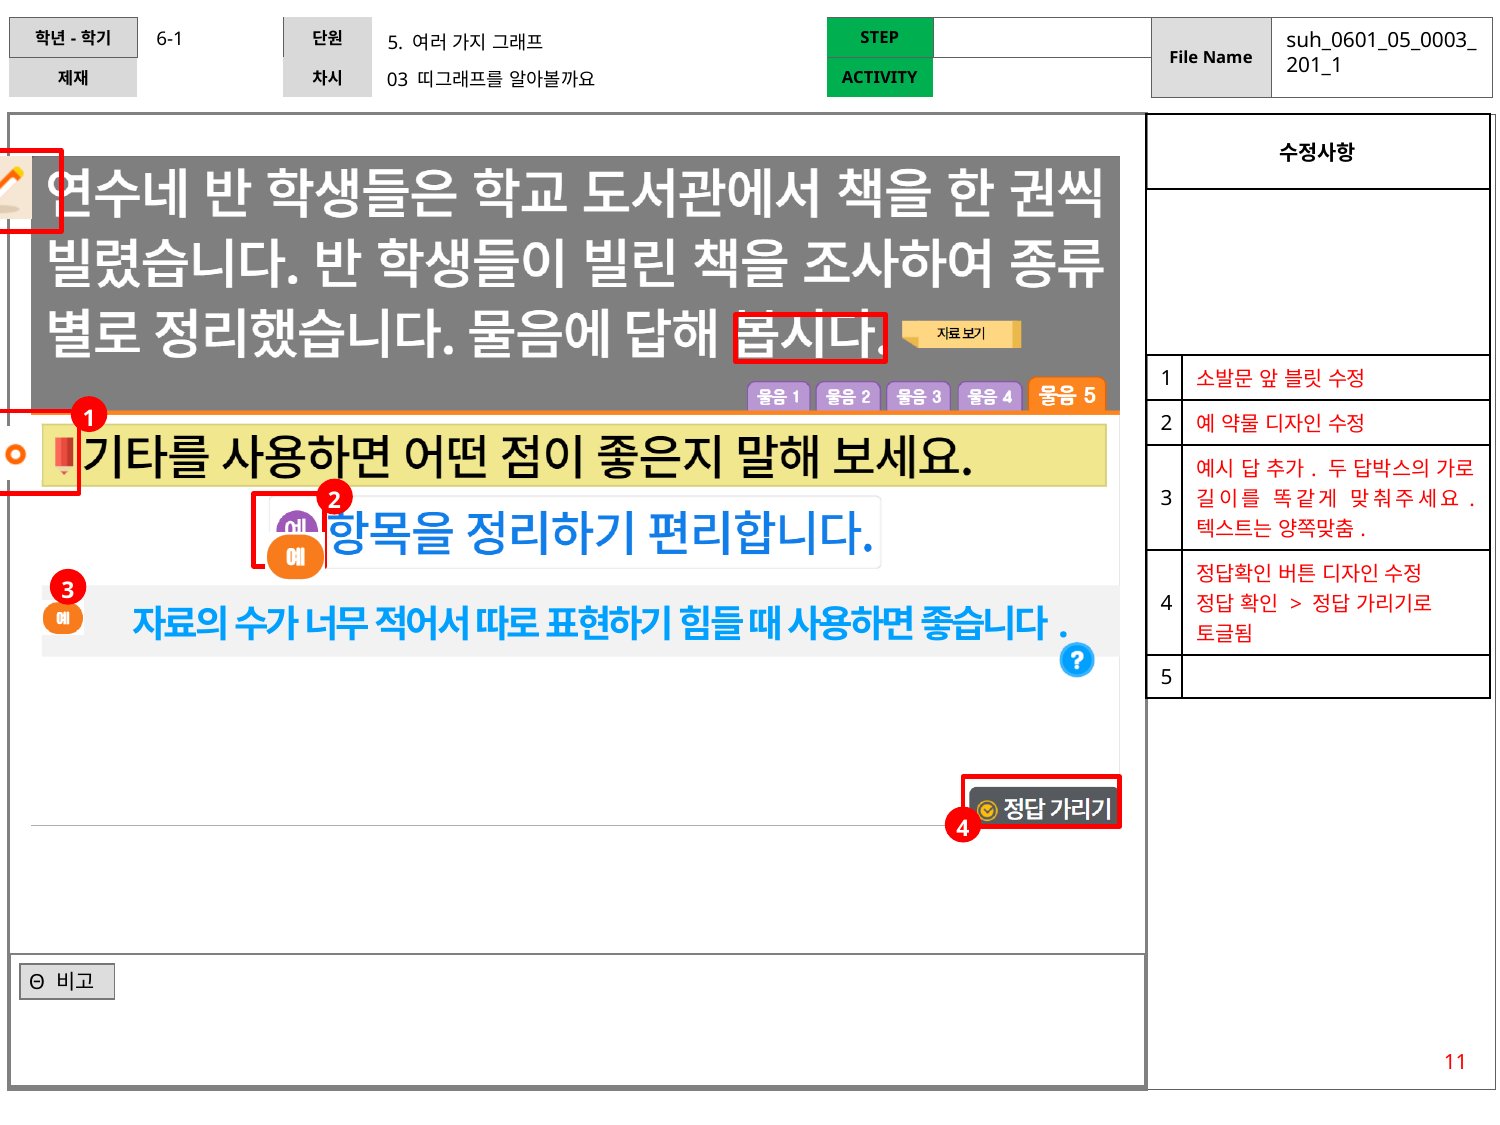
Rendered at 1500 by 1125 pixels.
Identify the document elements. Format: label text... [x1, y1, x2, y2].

table_cell [1147, 190, 1489, 354]
text_box 4 [945, 834, 981, 845]
table_cell 소발문 앞 블릿 수정 [1183, 356, 1489, 399]
table_cell 1 [1147, 356, 1181, 399]
text_box [0, 227, 26, 234]
text_box suh_0601_05_0003_201_1 [1271, 18, 1500, 84]
table_cell 5 [1147, 656, 1181, 697]
table_cell 3 [1147, 446, 1181, 549]
text_box [0, 148, 63, 154]
text_box 03 띠그래프를 알아볼까요 [372, 60, 821, 96]
picture [0, 156, 1121, 827]
table_cell 예시 답 추가. 두 답박스의 가로 길이를 똑같게 맞춰주세요. 텍스트는 양쪽맞춤. [1183, 446, 1489, 549]
text_box 5. 여러 가지 그래프 [372, 23, 828, 48]
table_header 수정사항 [1147, 115, 1489, 188]
text_box [0, 409, 26, 424]
text_box 6-1 [141, 18, 284, 55]
table_cell 예 약물 디자인 수정 [1183, 401, 1489, 444]
table_cell 4 [1147, 551, 1181, 654]
text_box [0, 490, 26, 495]
table_cell 정답확인 버튼 디자인 수정 정답 확인 > 정답 가리기로 토글됨 [1183, 551, 1489, 654]
table_cell [1183, 656, 1489, 697]
table_cell 2 [1147, 401, 1181, 444]
